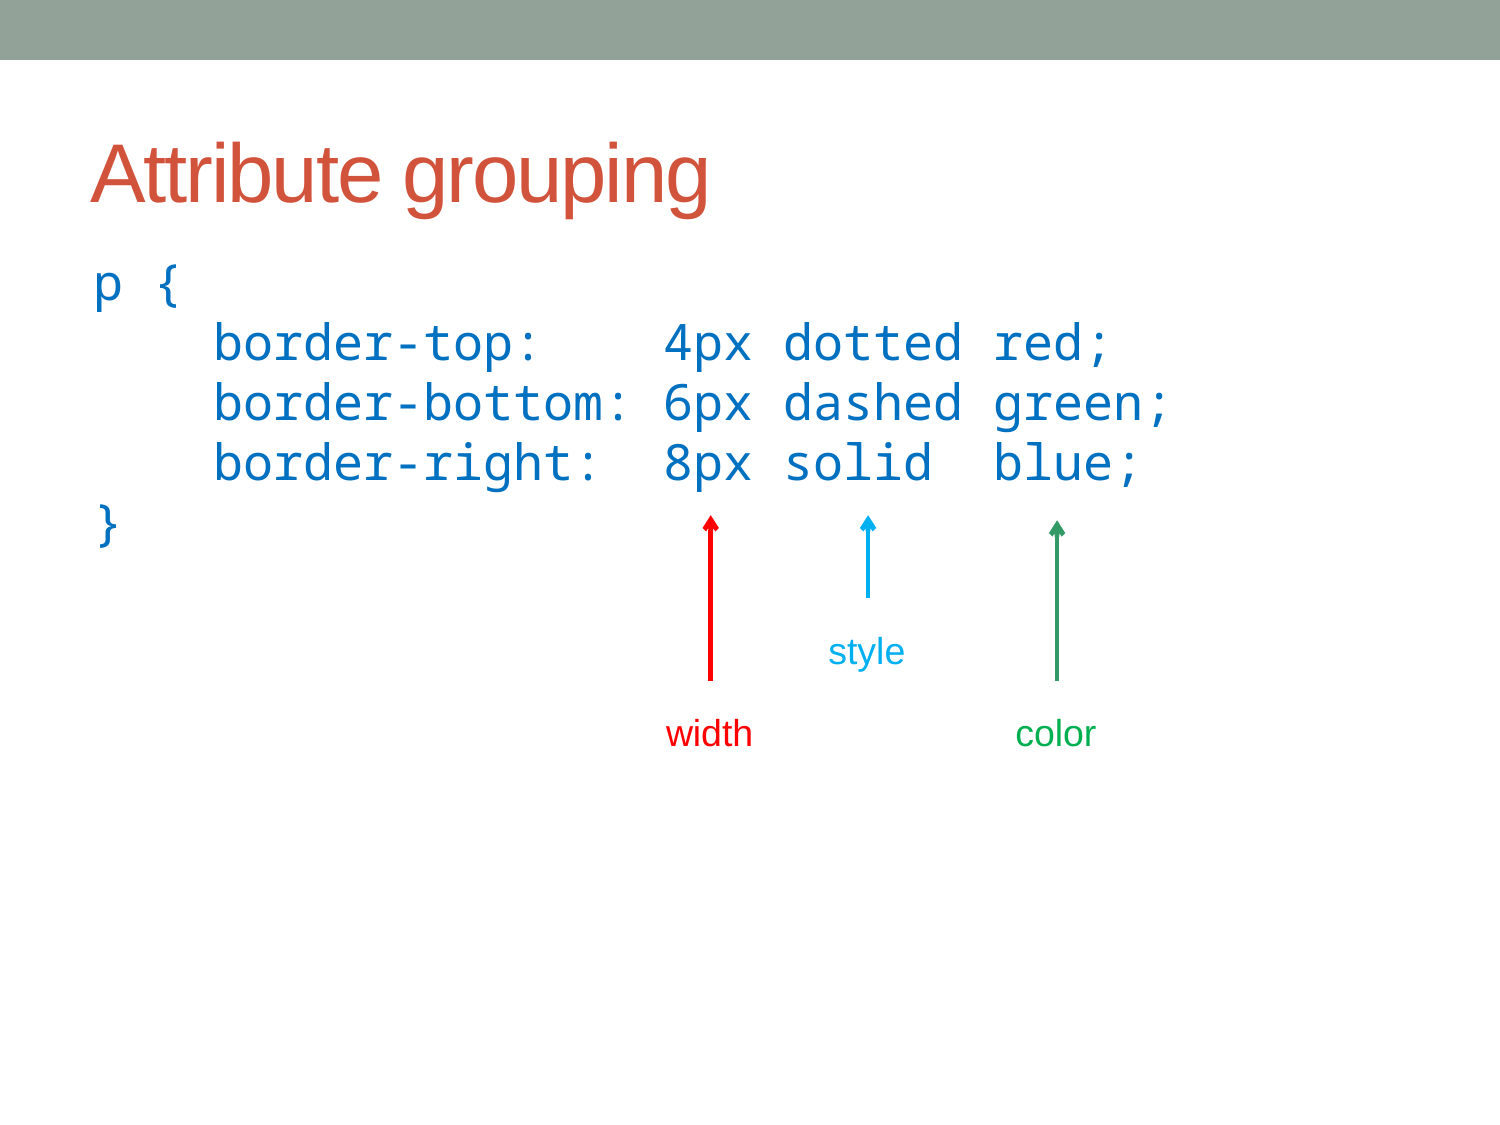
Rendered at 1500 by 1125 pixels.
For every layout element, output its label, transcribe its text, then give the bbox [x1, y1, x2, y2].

text_box style [778, 619, 956, 680]
text_box p { border-top: 4px dotted red; border-bottom: 6px dashed green; border-right: 8px solid blue; } [78, 243, 1341, 559]
title Attribute grouping [75, 87, 1425, 250]
text_box width [620, 701, 799, 761]
text_box color [967, 701, 1145, 761]
